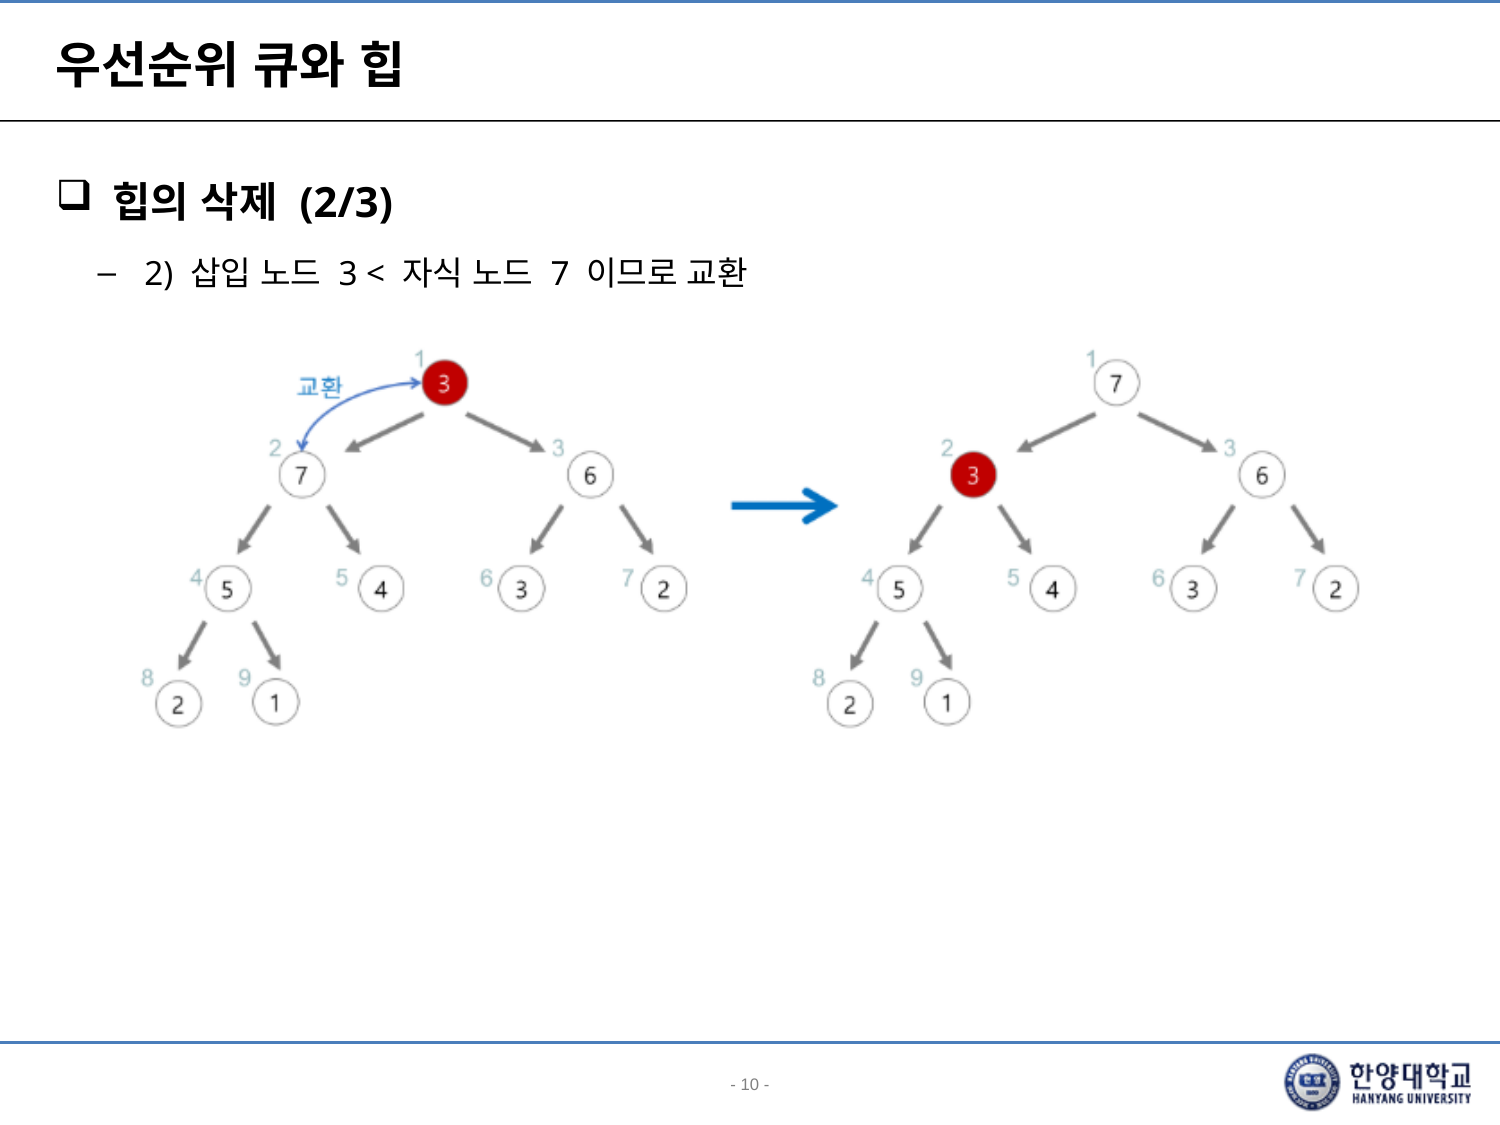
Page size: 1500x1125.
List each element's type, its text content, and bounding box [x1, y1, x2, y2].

title 우선순위 큐와 힙 [40, 32, 1449, 95]
list 힙의 삭제 (2/3) 2) 삽입 노드 3 < 자식 노드 7 이므로 교환 [40, 142, 1459, 1017]
picture [127, 337, 1372, 752]
picture [1264, 1052, 1496, 1113]
